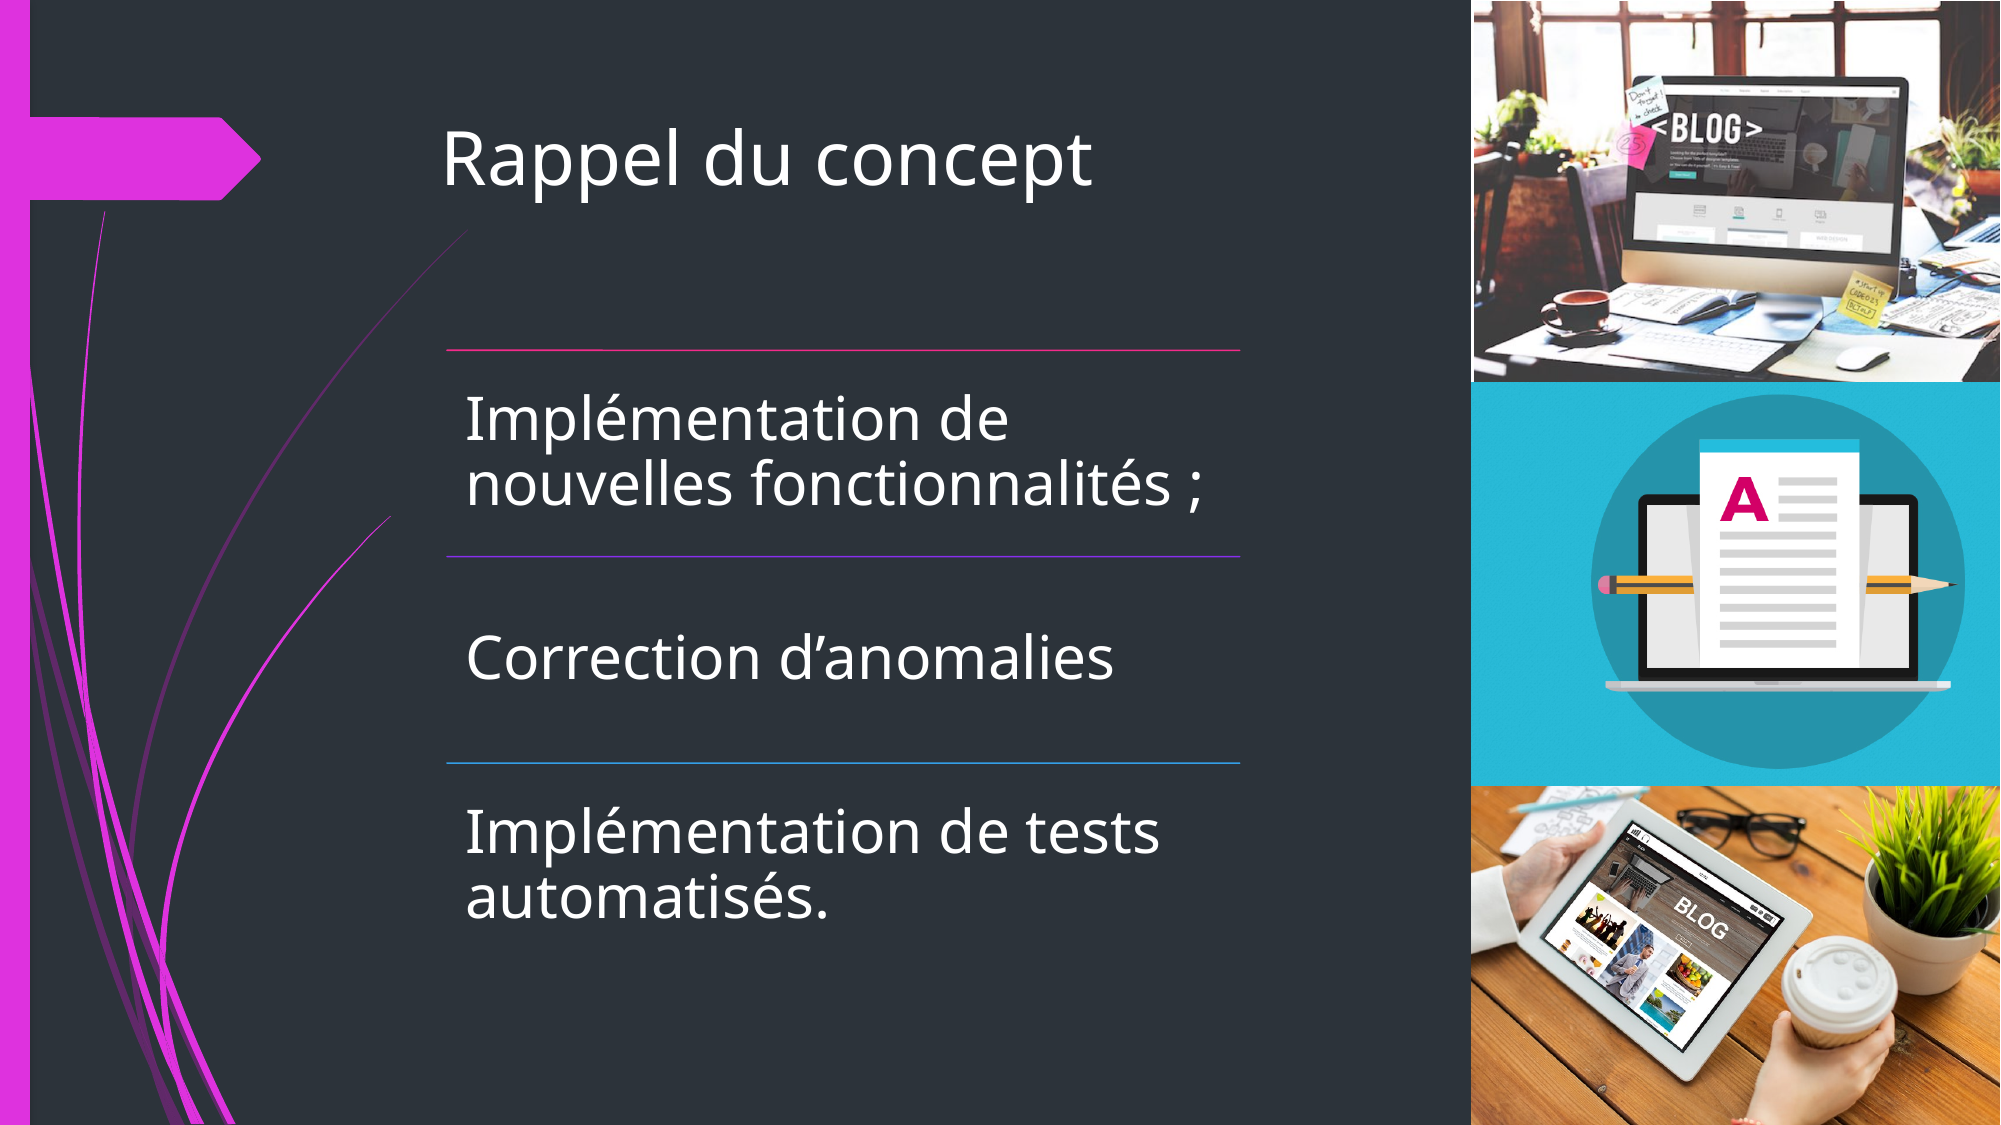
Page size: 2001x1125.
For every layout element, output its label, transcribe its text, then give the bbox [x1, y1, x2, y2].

title Rappel du concept [425, 102, 1399, 313]
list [446, 349, 1240, 971]
picture [1470, 0, 2000, 1125]
